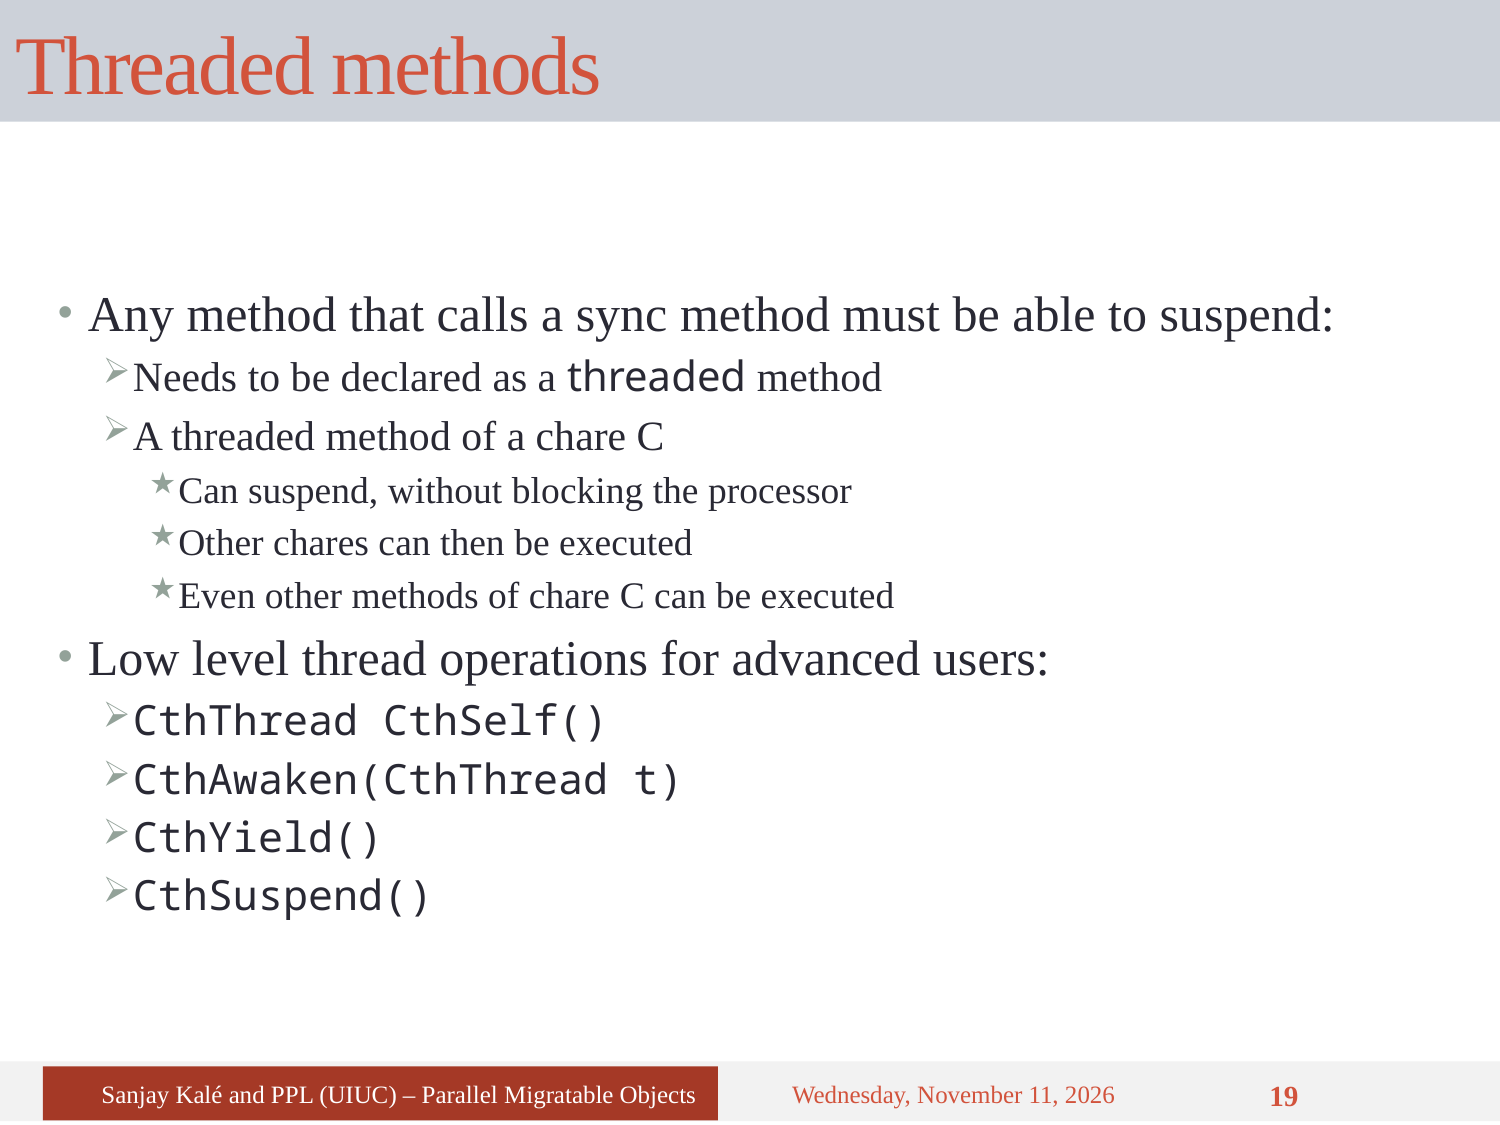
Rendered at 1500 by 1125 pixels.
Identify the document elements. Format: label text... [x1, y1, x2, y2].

slide_number 19 [1254, 1067, 1457, 1122]
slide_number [777, 1066, 1225, 1121]
list Any method that calls a sync method must be able to suspend: Needs to be declared as a threaded method A threaded method of a chare C Can suspend, without blocking the processor Other chares can then be executed Even other methods of chare C can be executed Low level thread operations for advanced users: CthThread CthSelf() CthAwaken(CthThread t) CthYield() CthSuspend() [42, 154, 1457, 1047]
footer Sanjay Kalé and PPL (UIUC) – Parallel Migratable Objects [42, 1066, 718, 1121]
title Threaded methods [0, 0, 1500, 122]
